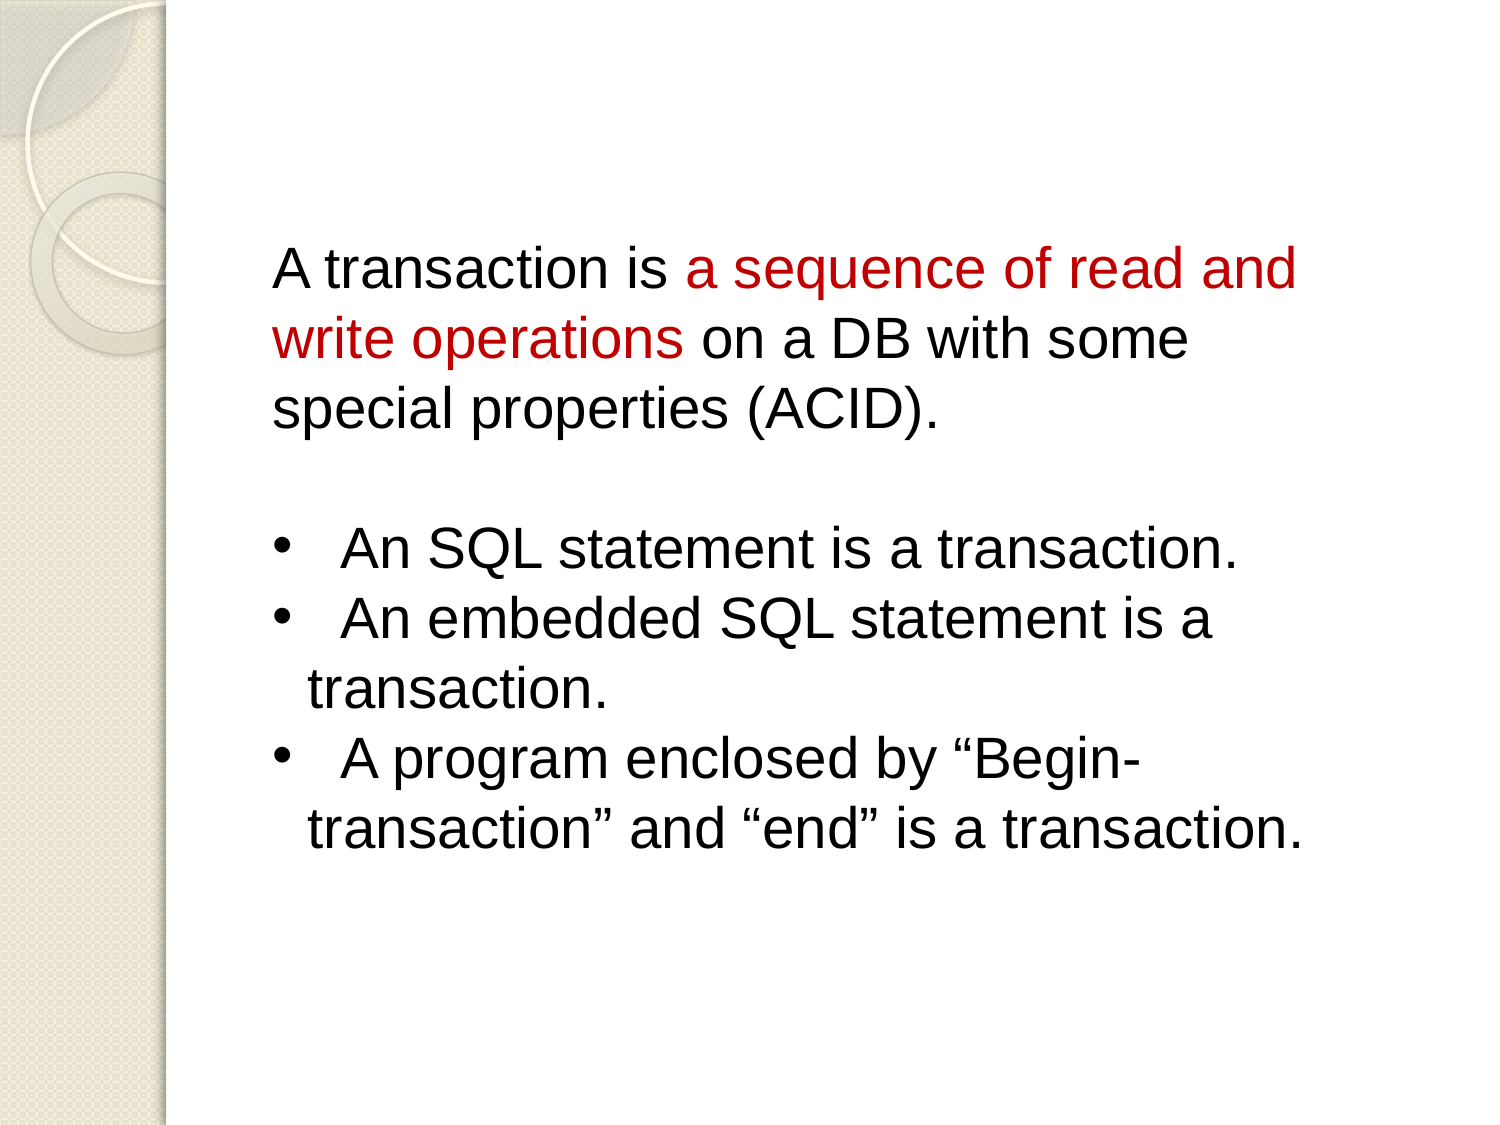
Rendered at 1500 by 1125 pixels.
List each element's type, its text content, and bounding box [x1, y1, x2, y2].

text_box A transaction is a sequence of read and write operations on a DB with some special properties (ACID). An SQL statement is a transaction. An embedded SQL statement is a transaction. A program enclosed by “Begin-transaction” and “end” is a transaction. [257, 222, 1372, 868]
